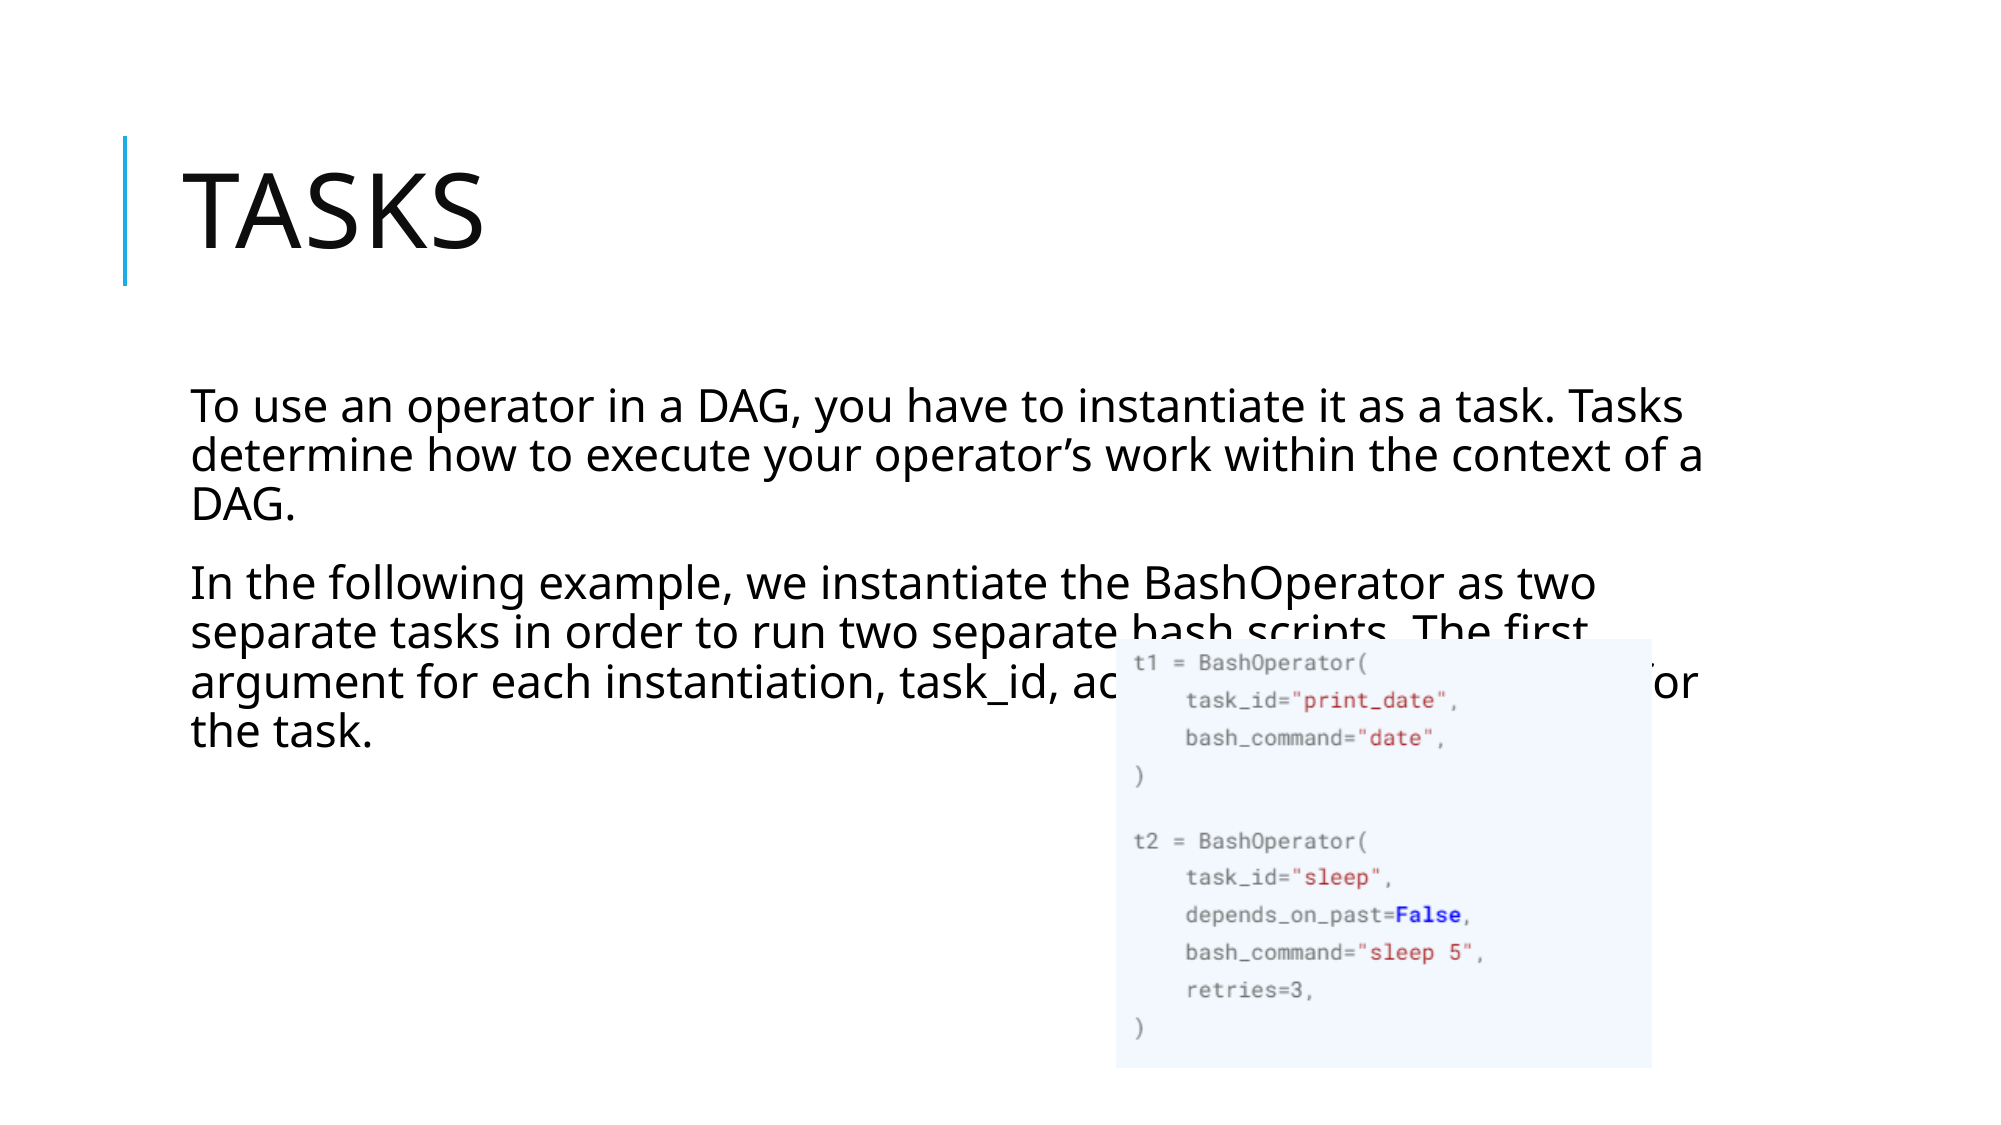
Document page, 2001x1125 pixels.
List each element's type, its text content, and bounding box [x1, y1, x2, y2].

list To use an operator in a DAG, you have to instantiate it as a task. Tasks determine how to execute your operator’s work within the context of a DAG. In the following example, we instantiate the BashOperator as two separate tasks in order to run two separate bash scripts. The first argument for each instantiation, task_id, acts as a unique identifier for the task. [168, 375, 1763, 1035]
picture [1115, 639, 1653, 1069]
title Tasks [168, 96, 1763, 342]
